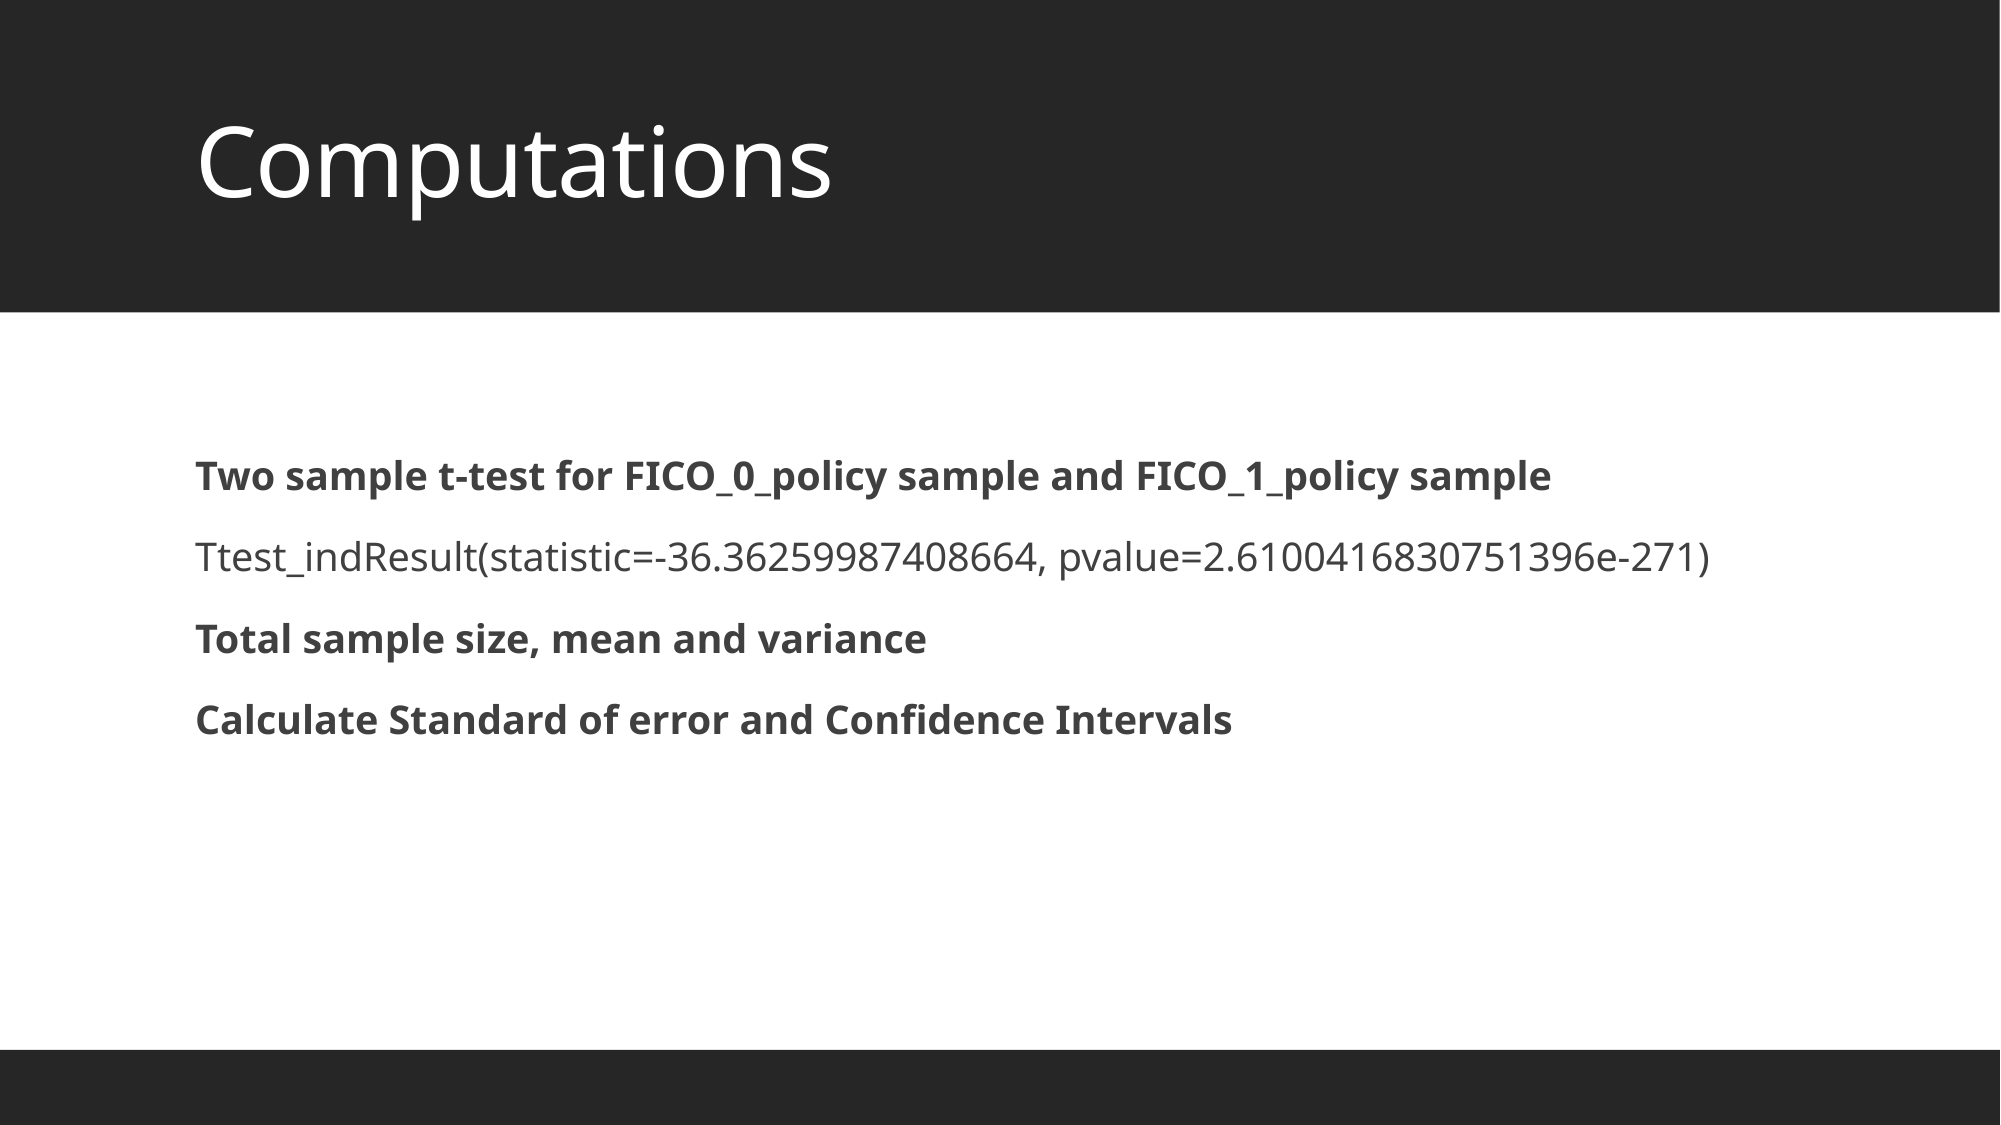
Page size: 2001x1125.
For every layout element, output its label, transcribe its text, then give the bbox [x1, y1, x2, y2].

text_box [0, 1049, 2000, 1125]
text_box [0, 314, 2000, 1049]
list Two sample t-test for FICO_0_policy sample and FICO_1_policy sample Ttest_indResult(statistic=-36.36259987408664, pvalue=2.6100416830751396e-271) Total sample size, mean and variance Calculate Standard of error and Confidence Intervals [179, 438, 1830, 963]
title Computations [180, 47, 1830, 285]
text_box [0, 0, 2000, 314]
